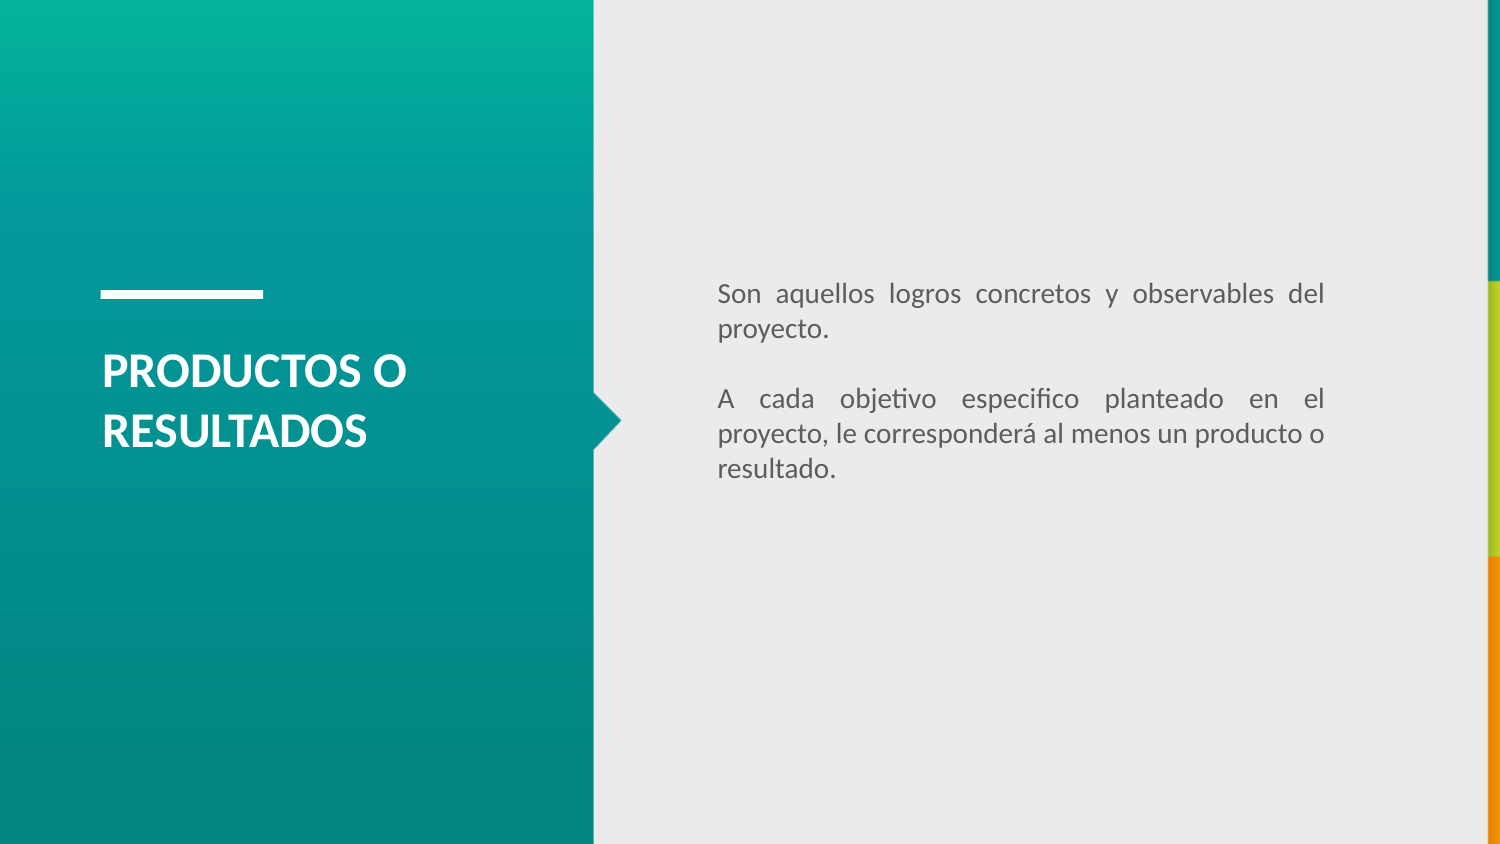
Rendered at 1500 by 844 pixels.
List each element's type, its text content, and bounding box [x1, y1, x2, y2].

picture [0, 0, 1500, 844]
text_box PRODUCTOS O RESULTADOS [87, 330, 545, 465]
text_box Son aquellos logros concretos y observables del proyecto. A cada objetivo especifico planteado en el proyecto, le corresponderá al menos un producto o resultado. [702, 266, 1341, 527]
